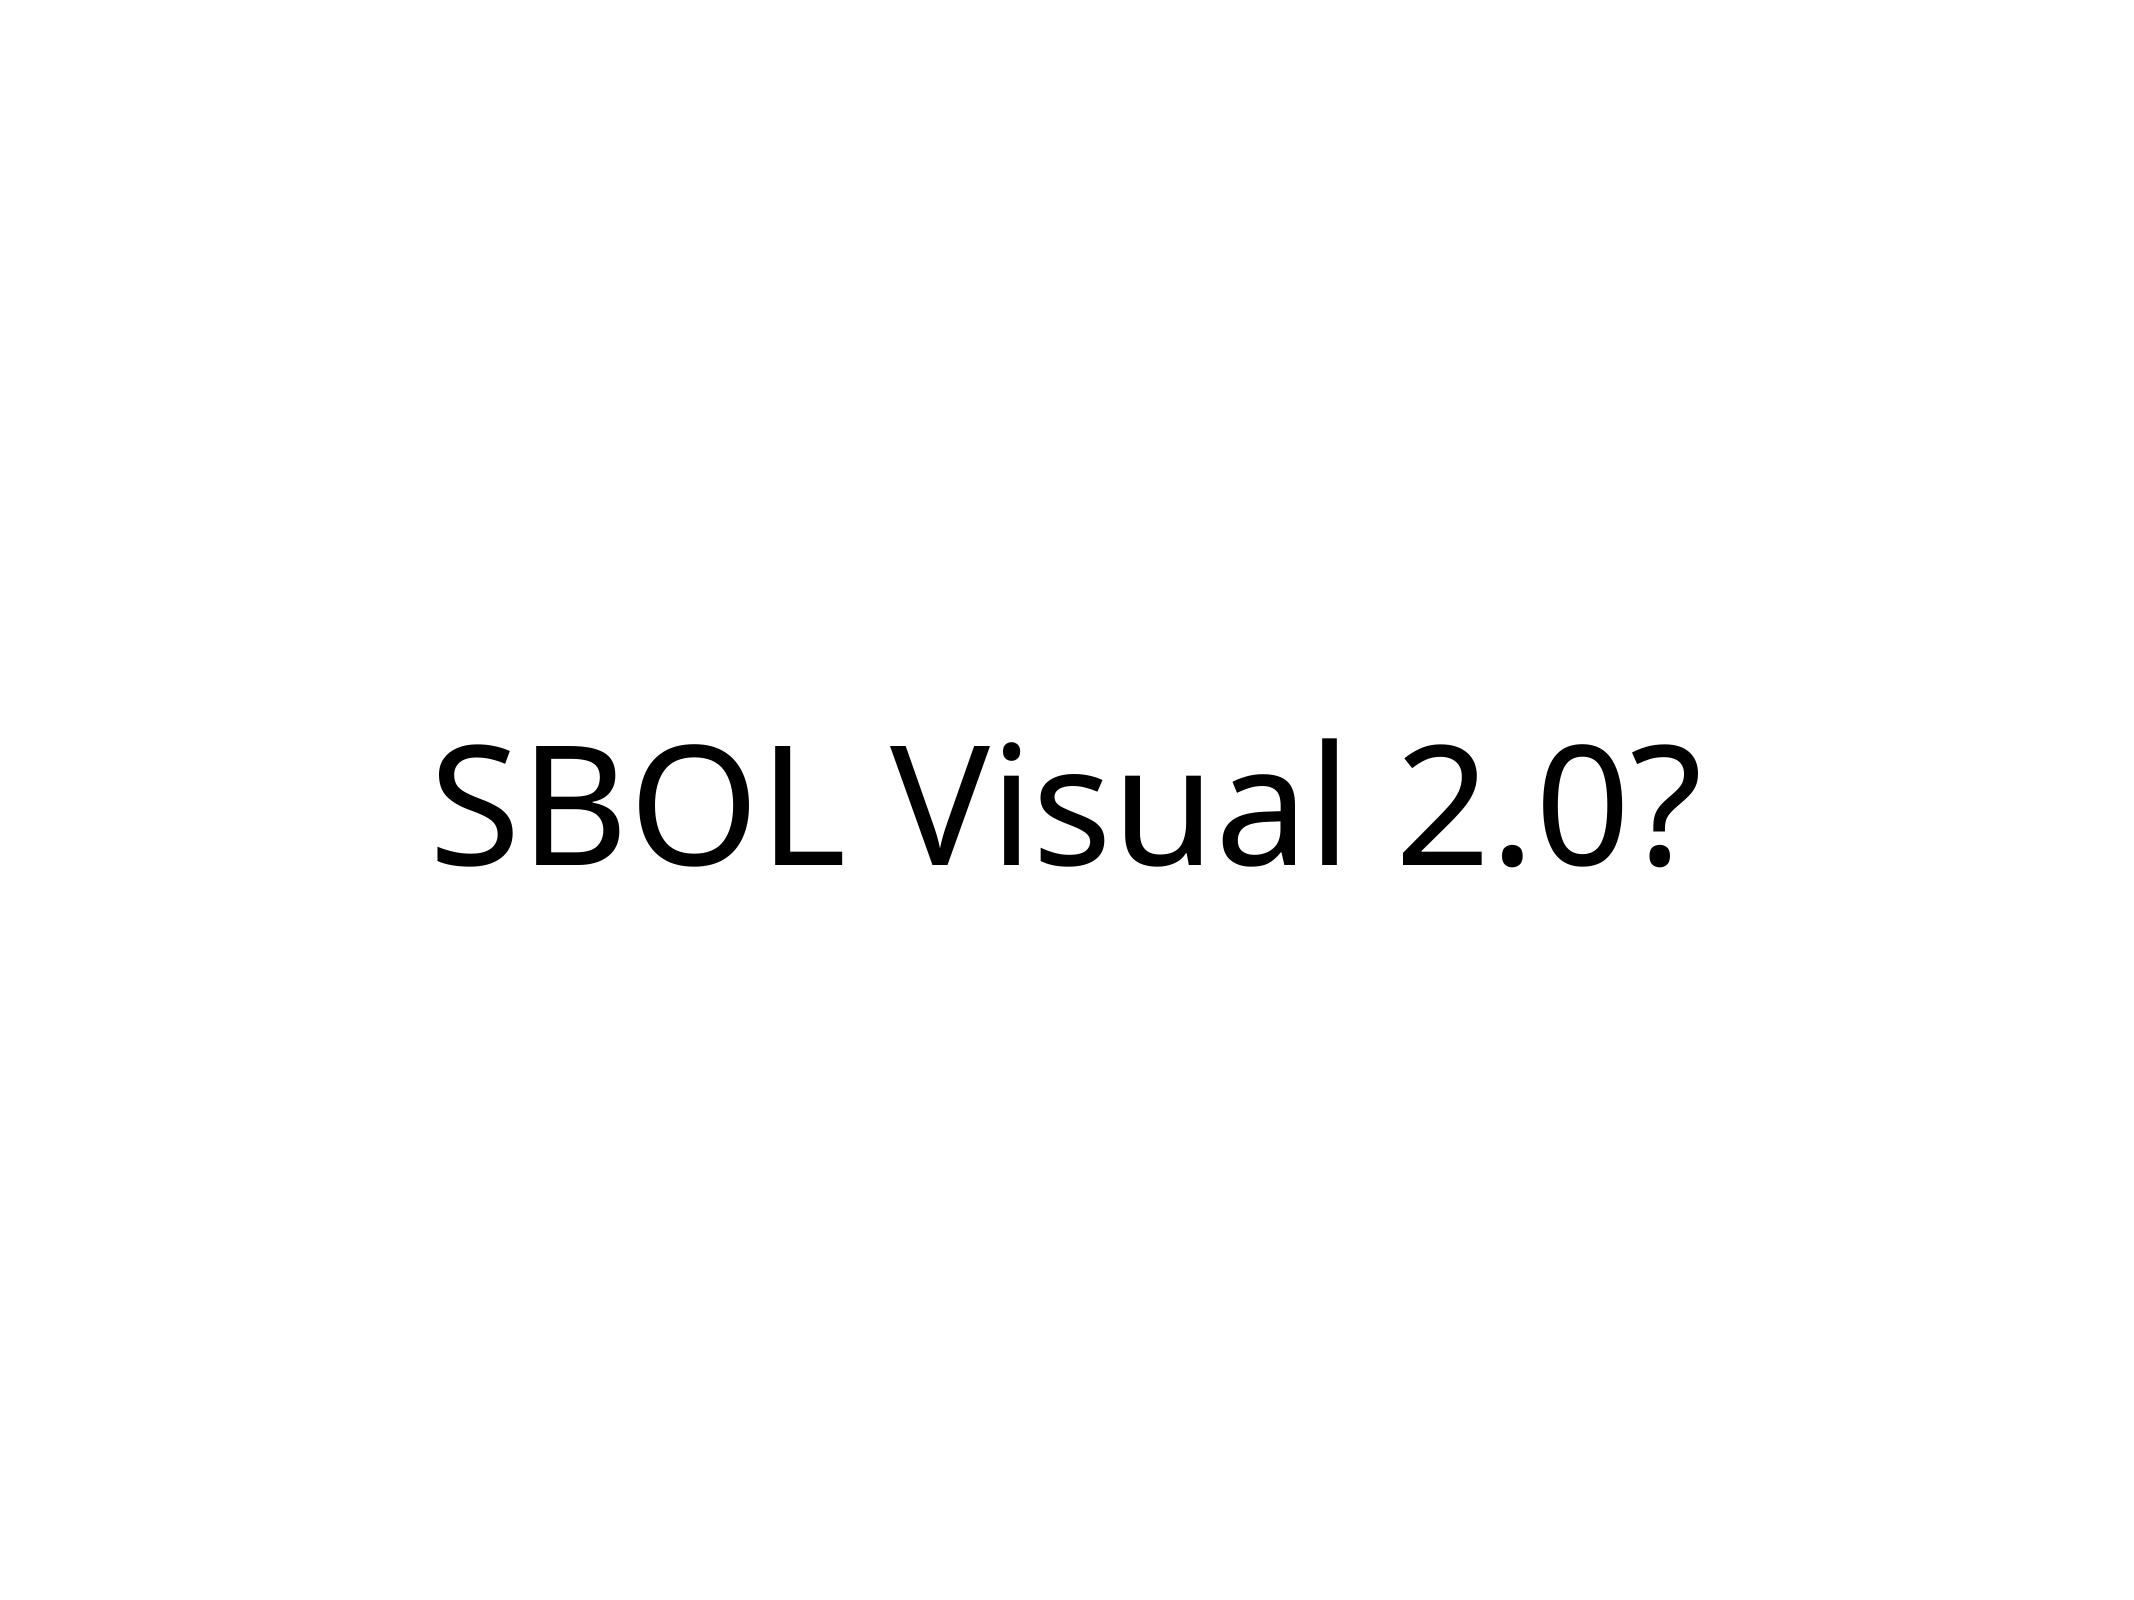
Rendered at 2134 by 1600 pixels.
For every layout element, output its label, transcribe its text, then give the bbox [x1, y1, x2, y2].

title SBOL Visual 2.0? [152, 597, 1982, 1000]
